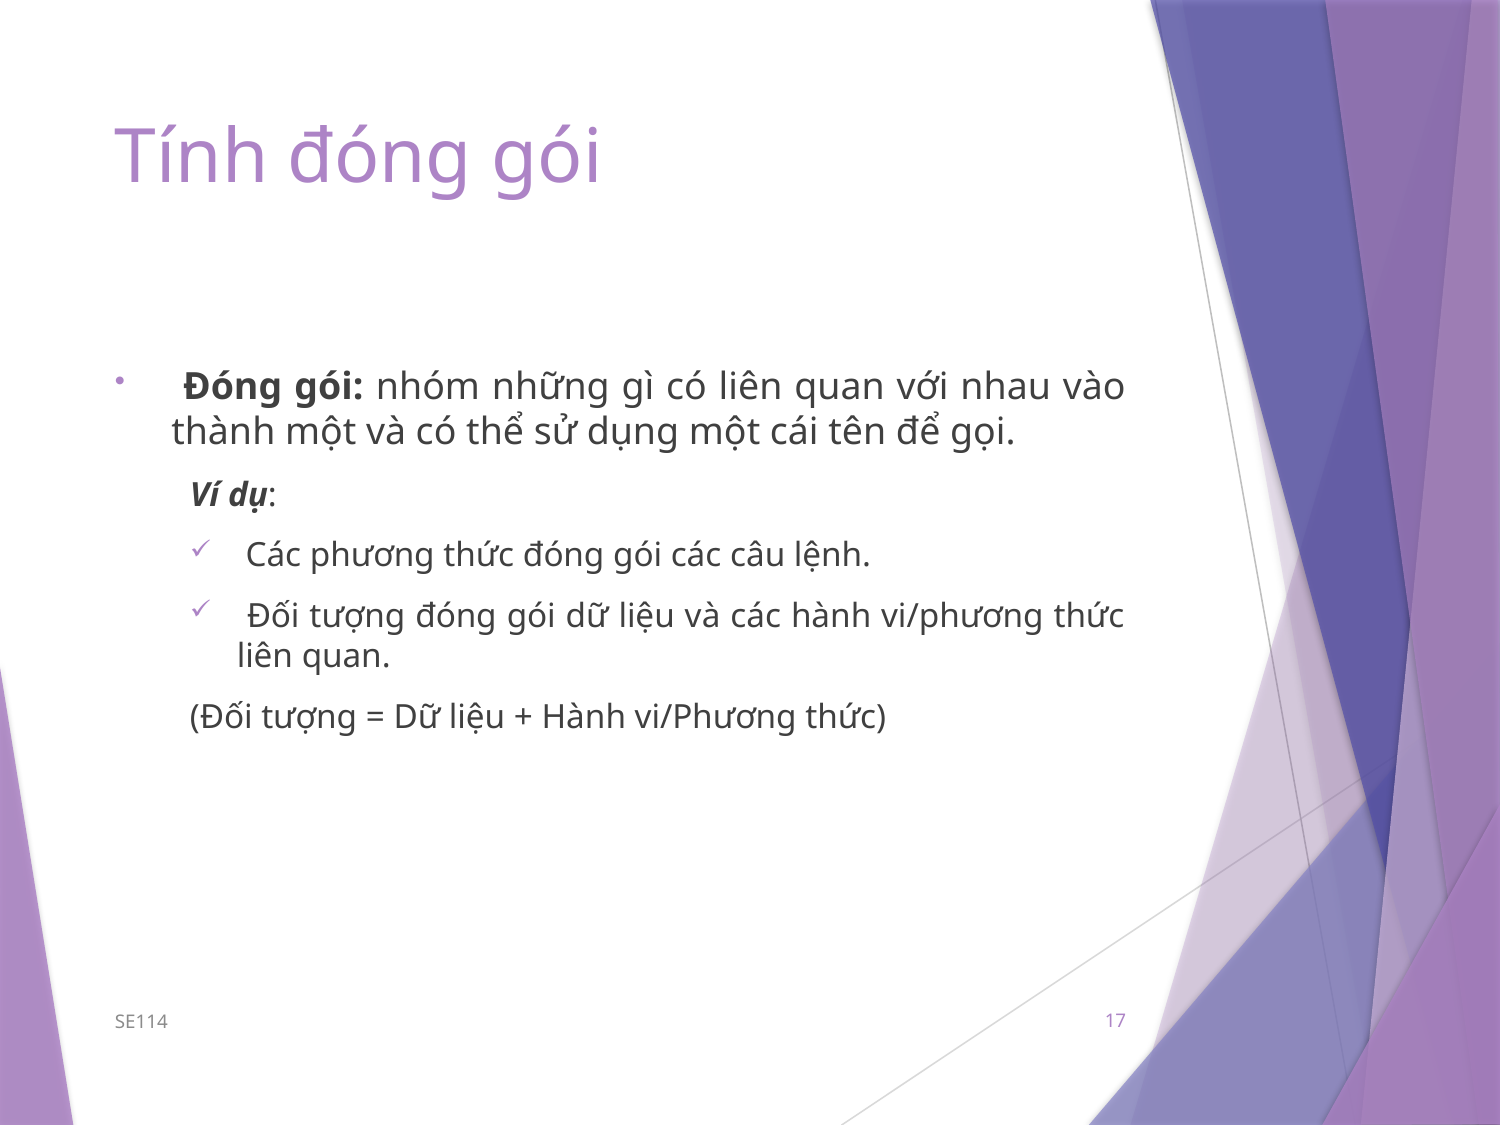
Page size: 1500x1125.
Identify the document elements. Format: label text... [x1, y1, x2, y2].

title Tính đóng gói [99, 99, 1142, 317]
slide_number 17 [1057, 992, 1142, 1051]
footer SE114 [99, 992, 859, 1051]
list Đóng gói: nhóm những gì có liên quan với nhau vào thành một và có thể sử dụng một cái tên để gọi. Ví dụ: Các phương thức đóng gói các câu lệnh. Đối tượng đóng gói dữ liệu và các hành vi/phương thức liên quan. (Đối tượng = Dữ liệu + Hành vi/Phương thức) [99, 354, 1142, 992]
